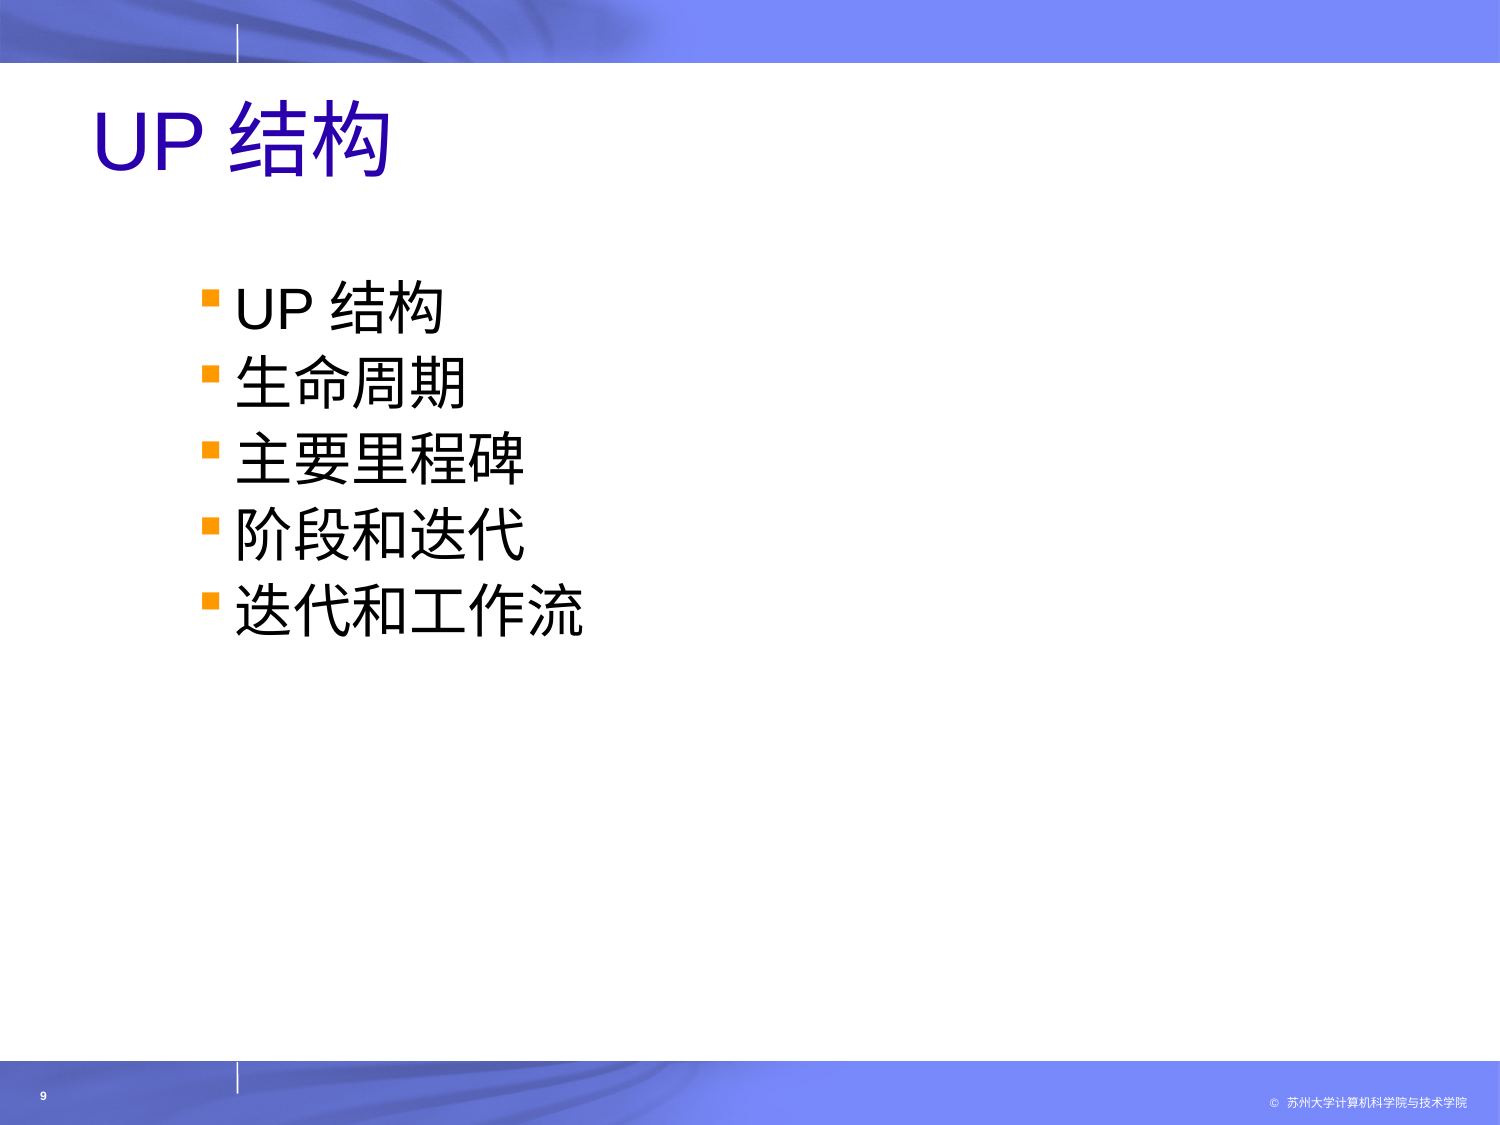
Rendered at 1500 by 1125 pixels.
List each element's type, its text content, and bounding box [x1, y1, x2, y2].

picture [0, 1061, 1500, 1125]
title UP结构 [76, 91, 1430, 210]
list UP结构 生命周期 主要里程碑 阶段和迭代 迭代和工作流 [182, 263, 1388, 904]
slide_number 9 [25, 1066, 191, 1120]
picture [0, 0, 1500, 63]
